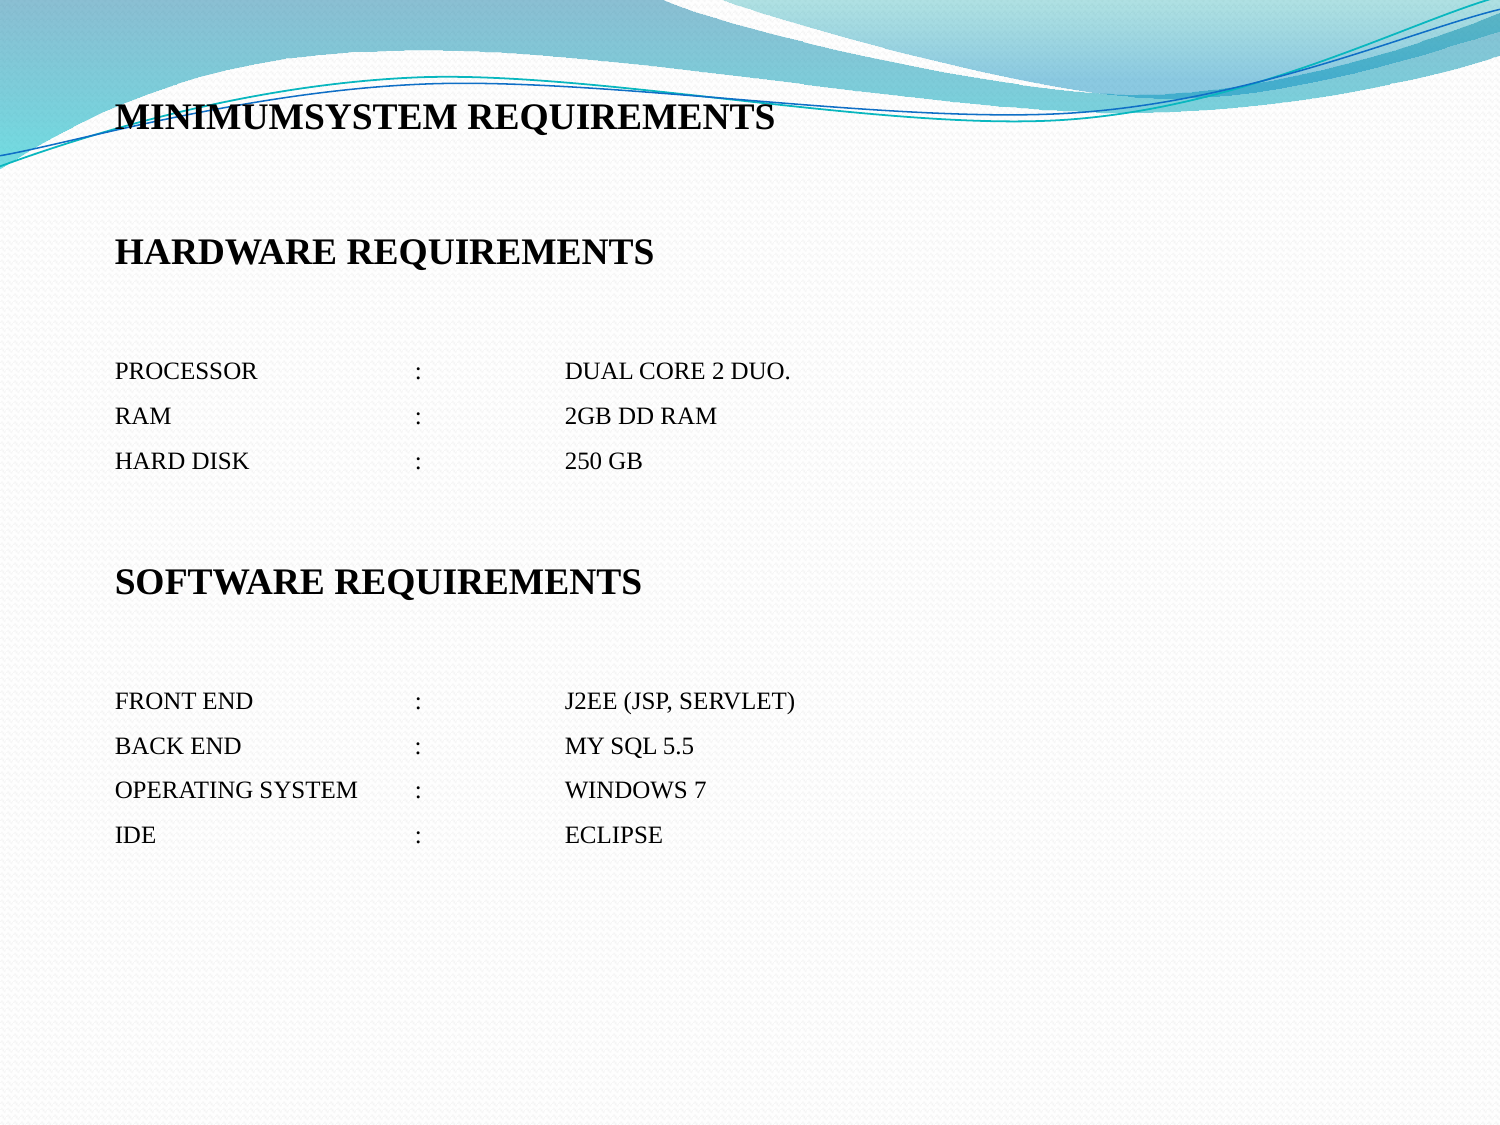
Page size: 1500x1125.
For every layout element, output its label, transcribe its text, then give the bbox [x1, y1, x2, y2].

text_box MINIMUMSYSTEM REQUIREMENTS HARDWARE REQUIREMENTS PROCESSOR : DUAL CORE 2 DUO. RAM : 2GB DD RAM HARD DISK : 250 GB SOFTWARE REQUIREMENTS FRONT END : J2EE (JSP, SERVLET) BACK END : MY SQL 5.5 OPERATING SYSTEM : WINDOWS 7 IDE : ECLIPSE [99, 62, 1400, 857]
